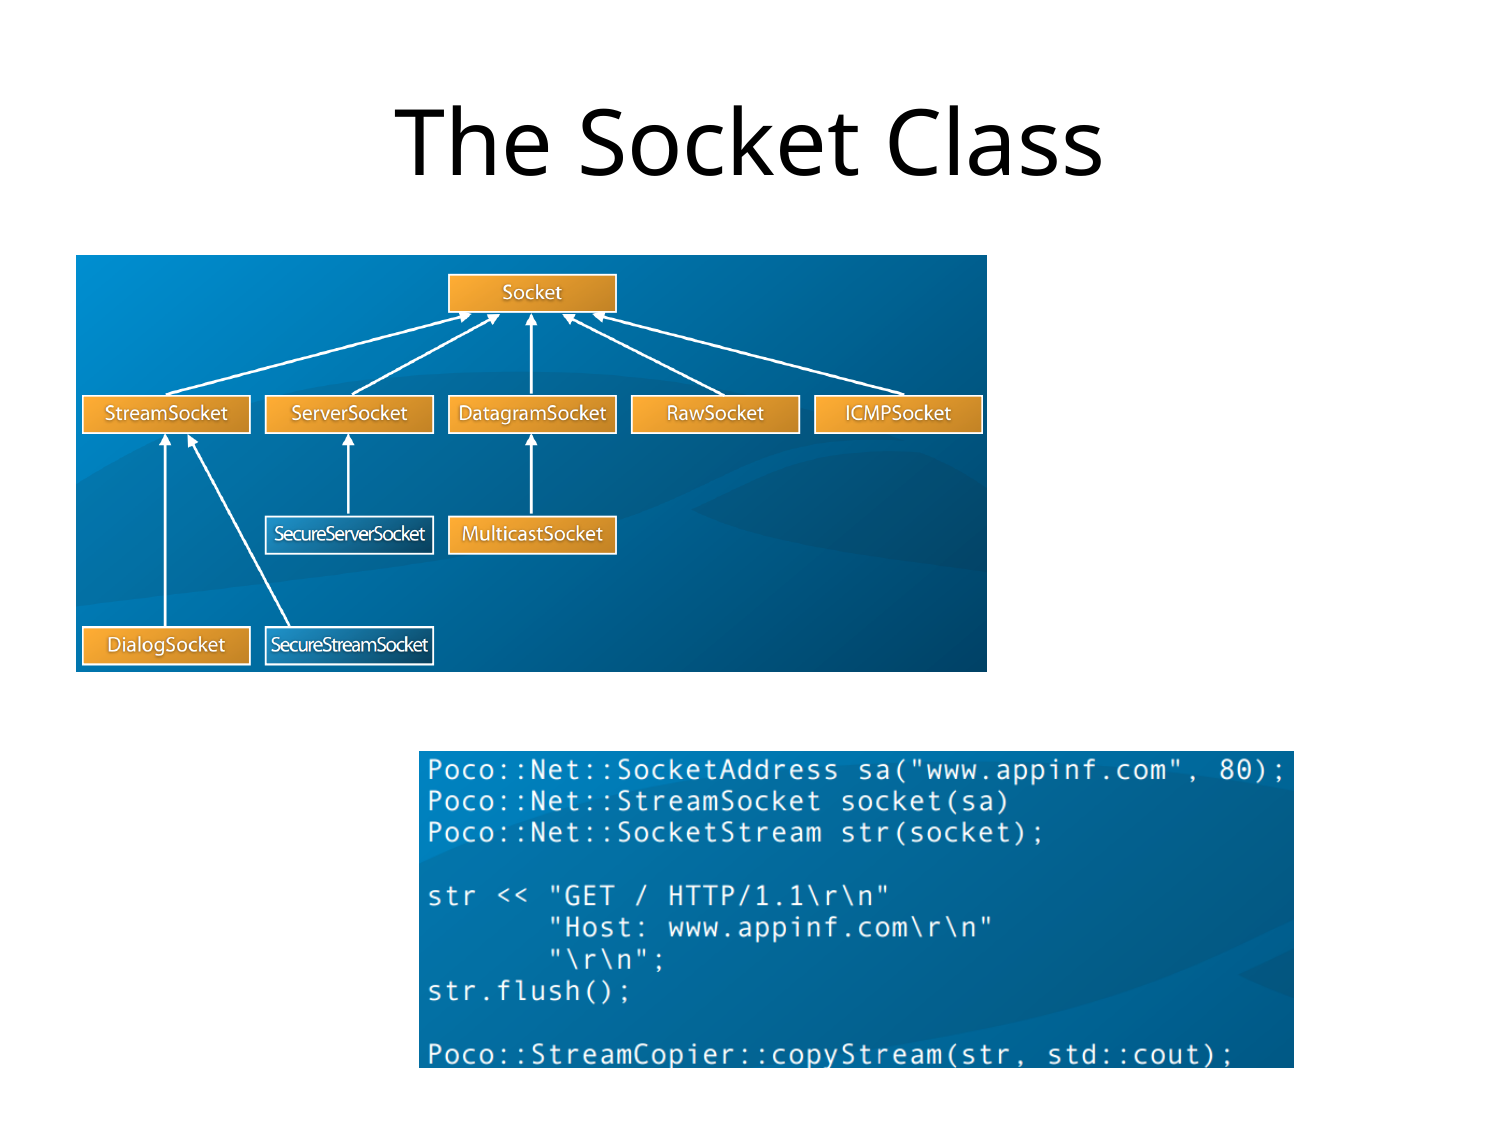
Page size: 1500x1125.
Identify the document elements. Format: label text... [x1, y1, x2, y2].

picture [688, 796, 699, 811]
picture [756, 922, 769, 942]
picture [687, 922, 700, 936]
picture [877, 764, 889, 779]
picture [758, 885, 767, 905]
picture [773, 827, 785, 842]
picture [669, 922, 683, 936]
picture [876, 922, 889, 937]
picture [878, 827, 888, 841]
picture [446, 764, 459, 779]
picture [1169, 1049, 1181, 1064]
picture [999, 823, 1009, 842]
picture [893, 1049, 906, 1064]
picture [1151, 764, 1165, 778]
picture [826, 916, 836, 936]
picture [533, 986, 544, 1000]
picture [689, 1049, 695, 1063]
picture [687, 885, 700, 905]
picture [568, 760, 578, 779]
picture [620, 759, 630, 779]
picture [720, 759, 735, 778]
picture [843, 796, 853, 811]
picture [620, 790, 630, 811]
picture [827, 891, 836, 905]
picture [637, 792, 647, 811]
picture [998, 764, 1009, 779]
picture [549, 827, 562, 842]
picture [792, 922, 799, 936]
picture [773, 1049, 785, 1064]
picture [809, 792, 819, 811]
picture [602, 949, 612, 969]
picture [775, 764, 784, 778]
picture [945, 827, 957, 842]
picture [912, 1049, 923, 1064]
picture [860, 891, 871, 905]
picture [704, 796, 718, 810]
picture [1049, 1049, 1060, 1064]
picture [861, 823, 871, 842]
picture [740, 885, 750, 905]
picture [894, 790, 906, 810]
picture [586, 954, 595, 968]
picture [1066, 764, 1078, 778]
picture [448, 887, 457, 906]
picture [1171, 759, 1179, 766]
picture [774, 791, 785, 810]
picture [448, 982, 457, 1000]
picture [740, 823, 751, 842]
picture [480, 796, 493, 811]
picture [1206, 1044, 1213, 1068]
picture [1083, 1044, 1095, 1064]
picture [1051, 764, 1057, 778]
picture [430, 822, 441, 841]
picture [1152, 1049, 1165, 1064]
picture [1068, 1045, 1078, 1064]
picture [566, 885, 579, 906]
picture [962, 765, 976, 778]
picture [756, 759, 768, 779]
picture [635, 1044, 648, 1064]
picture [430, 759, 441, 778]
picture [739, 922, 751, 937]
picture [567, 980, 579, 999]
picture [790, 764, 803, 779]
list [76, 255, 987, 672]
picture [774, 922, 786, 942]
picture [914, 759, 921, 766]
picture [550, 764, 562, 779]
picture [670, 822, 682, 841]
picture [550, 796, 562, 811]
picture [655, 796, 664, 810]
picture [652, 1049, 666, 1064]
picture [949, 793, 956, 814]
picture [446, 1049, 459, 1064]
picture [1257, 760, 1264, 782]
picture [949, 1044, 956, 1068]
picture [843, 885, 853, 906]
picture [792, 885, 802, 905]
picture [583, 1049, 596, 1064]
picture [465, 985, 474, 999]
picture [588, 981, 594, 1003]
picture [982, 917, 990, 923]
picture [463, 1049, 474, 1064]
picture [670, 796, 682, 811]
picture [499, 890, 509, 901]
picture [430, 985, 440, 1000]
picture [928, 827, 941, 842]
picture [1221, 759, 1233, 779]
picture [758, 827, 768, 841]
picture [1188, 1045, 1199, 1064]
picture [430, 1044, 441, 1063]
picture [635, 764, 648, 779]
picture [723, 1049, 733, 1063]
picture [704, 1049, 717, 1064]
picture [670, 759, 681, 778]
picture [790, 1049, 803, 1064]
picture [464, 764, 474, 779]
picture [807, 827, 821, 841]
picture [568, 1049, 578, 1063]
picture [706, 823, 716, 842]
picture [617, 1049, 631, 1063]
picture [723, 822, 734, 842]
picture [859, 922, 871, 937]
picture [619, 954, 630, 968]
picture [480, 1049, 493, 1064]
picture [963, 822, 975, 841]
picture [1015, 764, 1027, 785]
picture [568, 949, 578, 969]
picture [999, 1049, 1009, 1063]
picture [533, 759, 544, 778]
picture [584, 922, 597, 937]
picture [670, 1049, 683, 1068]
picture [480, 827, 493, 842]
picture [876, 796, 888, 811]
picture [930, 922, 940, 936]
picture [843, 827, 854, 842]
picture [464, 796, 474, 811]
picture [602, 1049, 613, 1064]
picture [825, 1049, 837, 1068]
picture [1238, 759, 1251, 779]
picture [897, 823, 904, 845]
picture [706, 760, 716, 779]
picture [912, 917, 922, 937]
picture [585, 885, 595, 905]
picture [620, 822, 630, 842]
picture [826, 764, 836, 779]
picture [465, 891, 475, 905]
picture [687, 827, 699, 842]
picture [861, 1045, 871, 1064]
picture [981, 796, 992, 811]
picture [927, 1049, 941, 1063]
picture [430, 891, 440, 906]
picture [946, 917, 956, 937]
picture [979, 827, 992, 842]
picture [704, 885, 718, 905]
picture [464, 827, 474, 842]
picture [1085, 759, 1094, 778]
picture [981, 1045, 992, 1064]
picture [704, 922, 718, 936]
title The Socket Class [75, 45, 1425, 233]
picture [739, 759, 751, 779]
picture [1135, 764, 1148, 779]
picture [600, 885, 614, 905]
picture [945, 765, 959, 778]
picture [878, 1049, 887, 1063]
picture [430, 790, 441, 810]
picture [532, 822, 544, 841]
picture [533, 791, 544, 810]
picture [964, 1049, 974, 1064]
picture [723, 790, 734, 811]
picture [602, 922, 612, 937]
picture [1016, 823, 1023, 845]
picture [843, 1044, 854, 1064]
picture [859, 796, 872, 811]
picture [898, 760, 904, 782]
picture [809, 885, 818, 905]
picture [999, 791, 1006, 814]
picture [551, 1045, 561, 1064]
picture [653, 764, 664, 779]
picture [808, 1049, 821, 1068]
picture [551, 985, 561, 1000]
picture [603, 981, 610, 1003]
picture [652, 827, 664, 842]
picture [808, 922, 820, 936]
picture [620, 918, 630, 937]
picture [446, 796, 459, 811]
picture [911, 796, 923, 811]
picture [480, 764, 493, 779]
picture [790, 796, 803, 811]
picture [670, 885, 682, 905]
picture [928, 765, 941, 778]
picture [912, 827, 922, 842]
picture [635, 827, 648, 842]
picture [638, 949, 645, 956]
picture [568, 823, 578, 842]
picture [722, 885, 734, 905]
picture [860, 764, 871, 779]
picture [964, 796, 974, 811]
picture [446, 827, 459, 842]
picture [516, 889, 526, 901]
picture [756, 796, 767, 811]
picture [1117, 764, 1129, 779]
picture [739, 796, 752, 811]
picture [1134, 1049, 1146, 1064]
picture [533, 1044, 544, 1064]
picture [809, 764, 819, 779]
picture [791, 827, 803, 842]
picture [499, 980, 509, 999]
picture [1032, 764, 1044, 785]
picture [568, 792, 578, 811]
picture [963, 922, 975, 936]
picture [637, 885, 646, 906]
picture [567, 917, 579, 936]
picture [516, 980, 525, 1000]
picture [687, 764, 699, 779]
picture [893, 922, 907, 936]
picture [930, 792, 940, 811]
